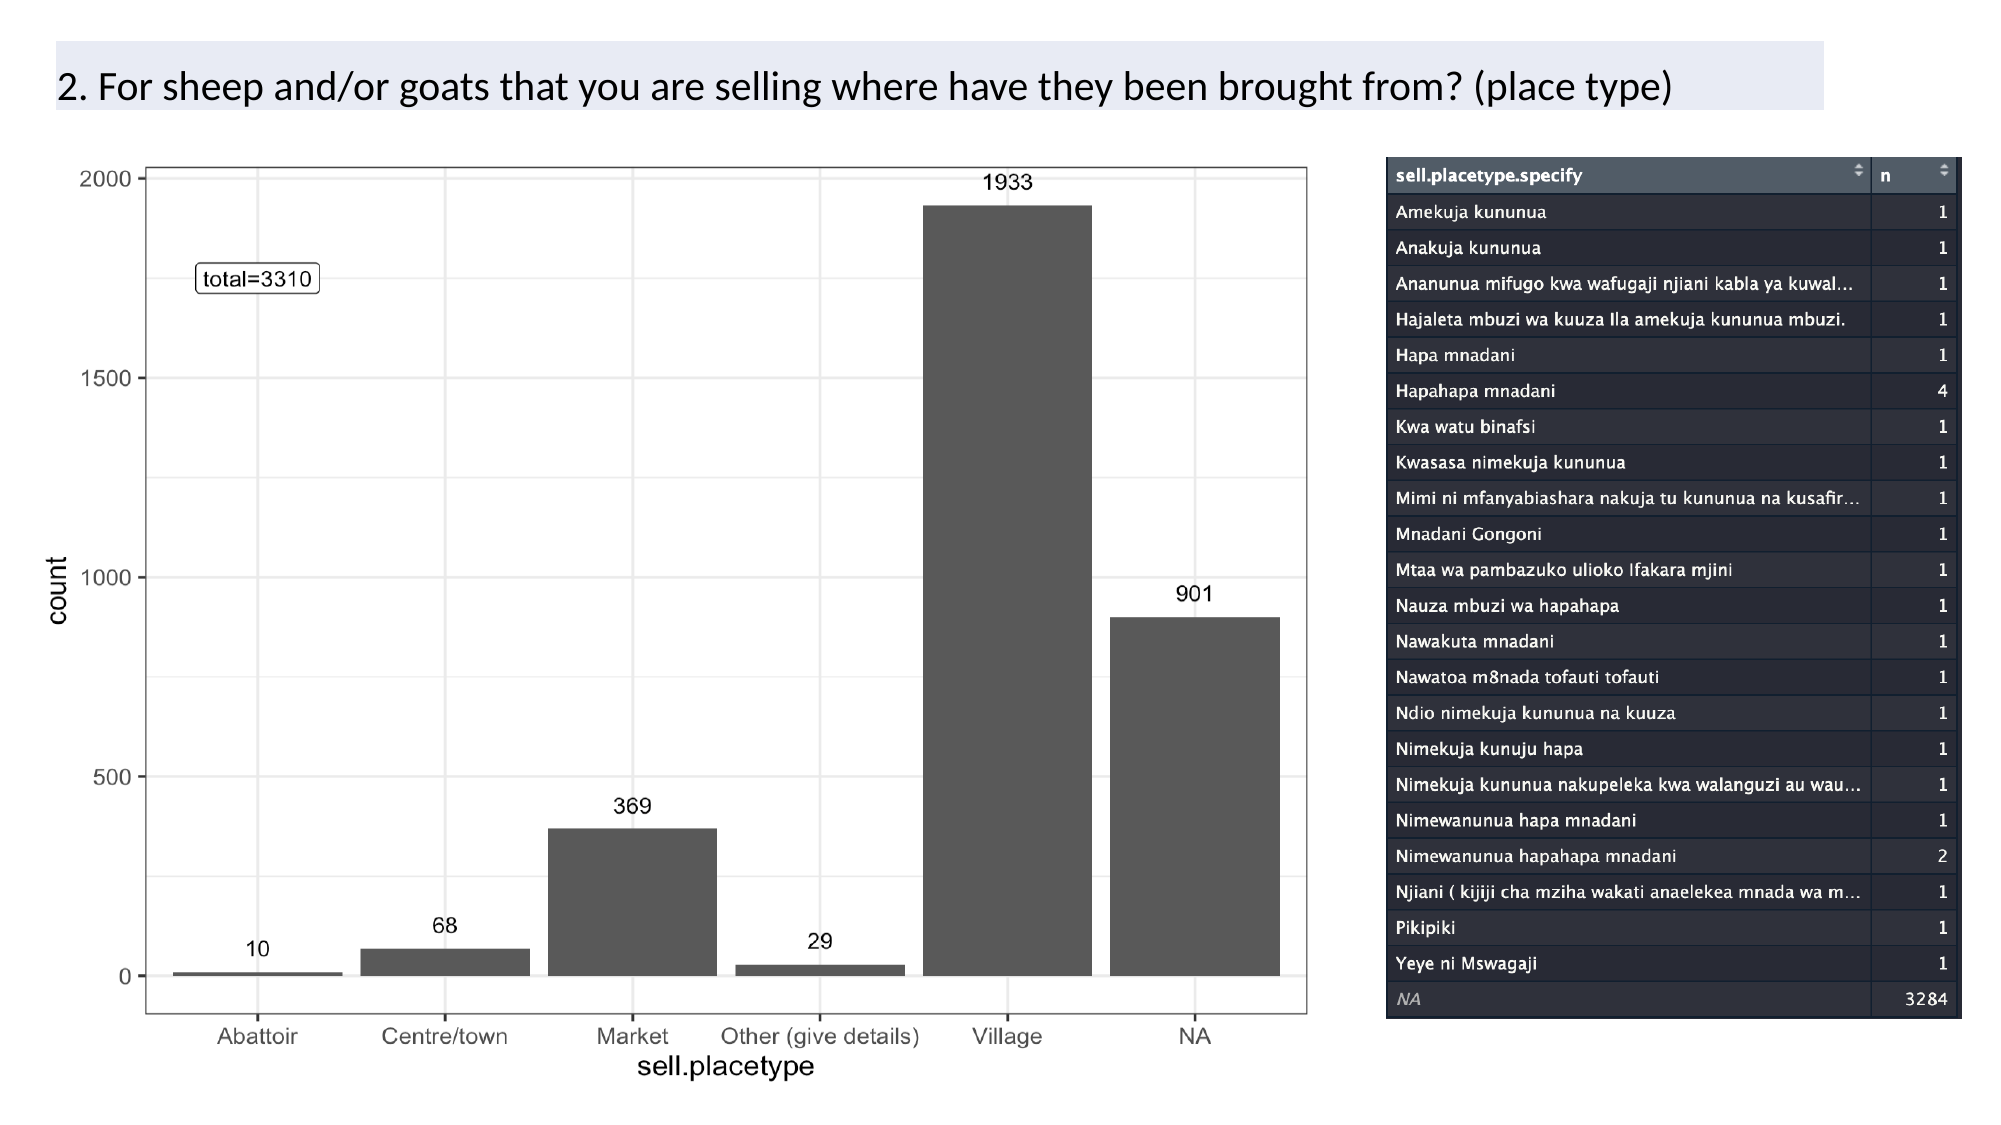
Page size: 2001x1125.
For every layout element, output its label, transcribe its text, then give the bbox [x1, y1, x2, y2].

picture [38, 157, 1314, 1086]
table_header 2. For sheep and/or goats that you are selling where have they been brought from? (place type) [56, 41, 1824, 110]
picture [1386, 157, 1962, 1019]
